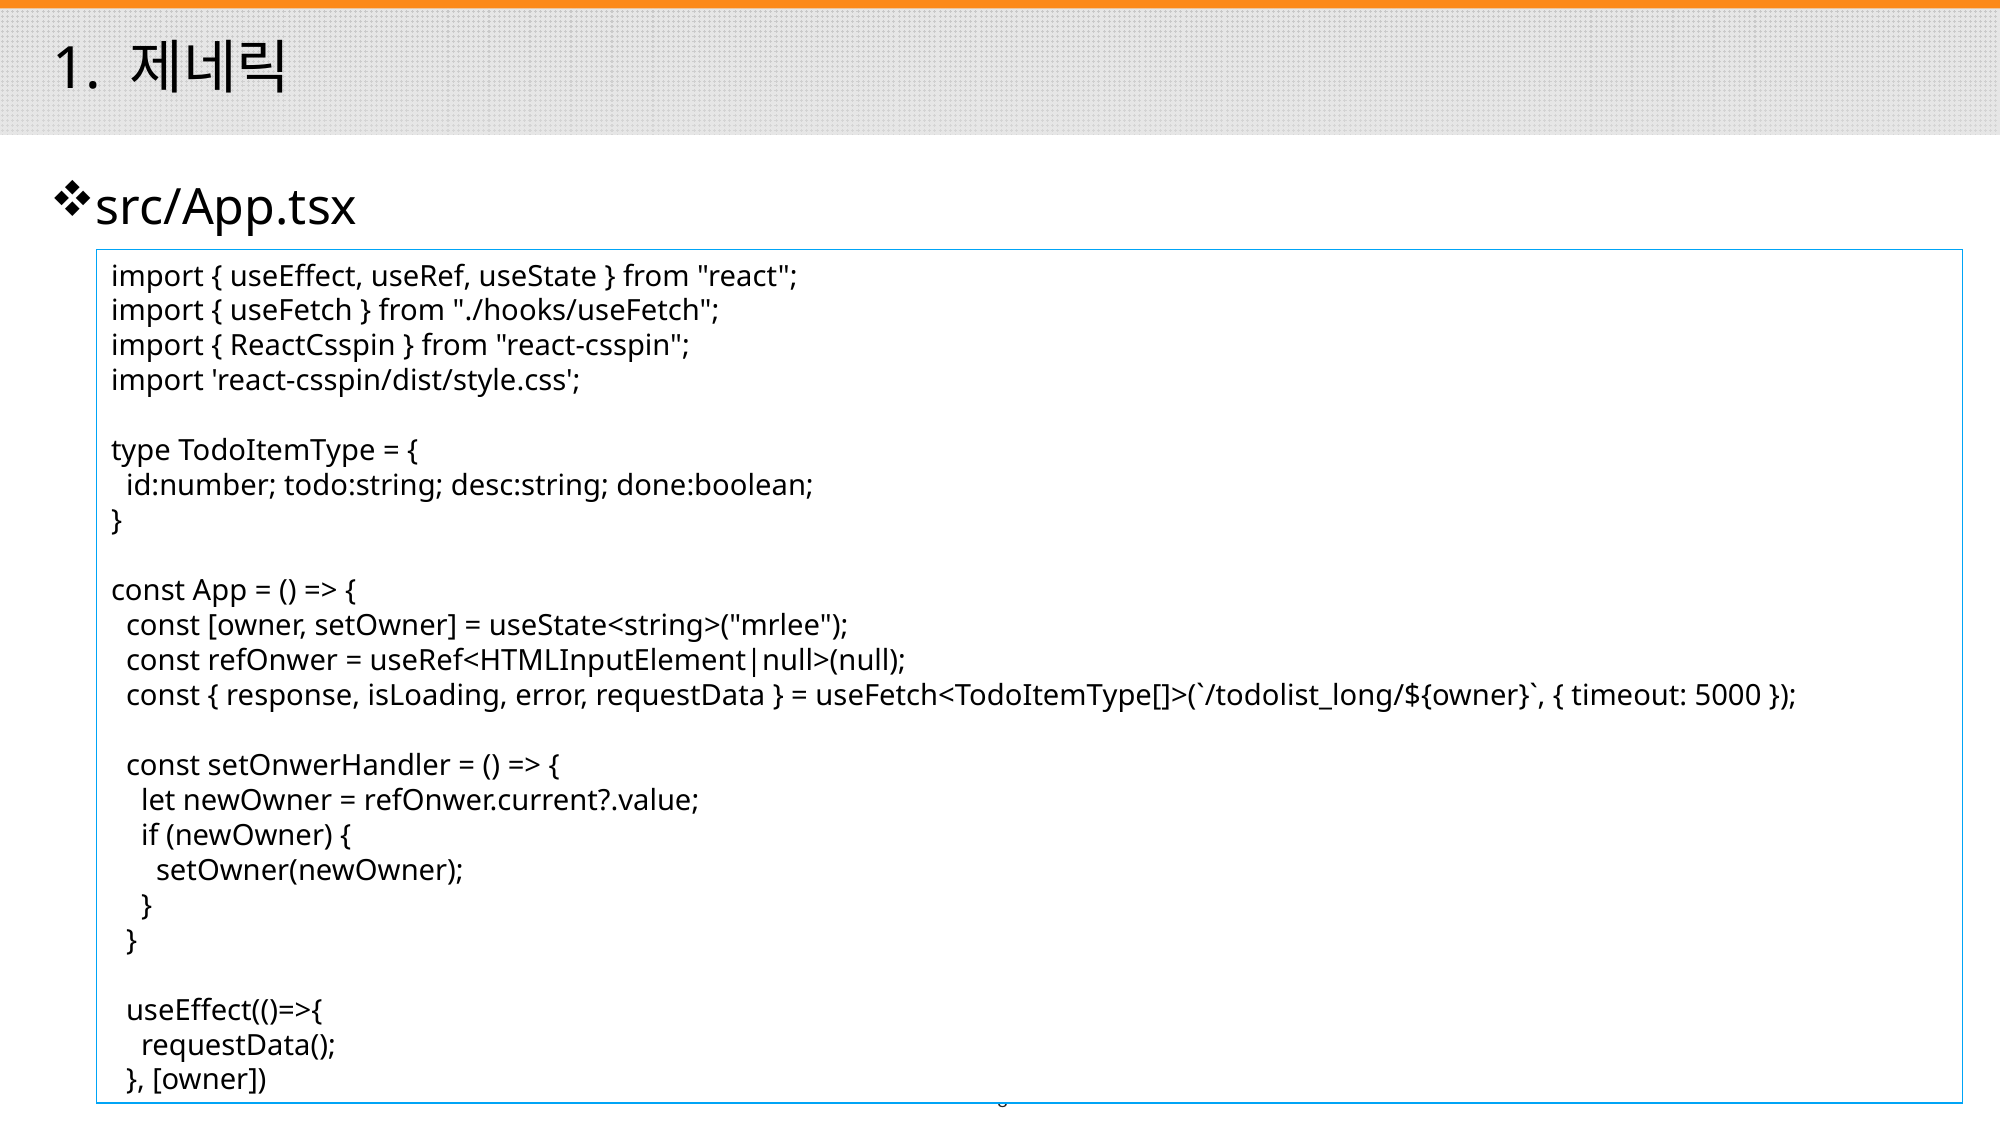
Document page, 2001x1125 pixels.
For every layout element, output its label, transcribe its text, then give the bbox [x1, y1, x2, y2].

list src/App.tsx [35, 166, 1963, 1065]
picture [0, 9, 2000, 135]
text_box import { useEffect, useRef, useState } from "react"; import { useFetch } from "./hooks/useFetch"; import { ReactCsspin } from "react-csspin"; import 'react-csspin/dist/style.css'; type TodoItemType = { id:number; todo:string; desc:string; done:boolean; } const App = () => { const [owner, setOwner] = useState<string>("mrlee"); const refOnwer = useRef<HTMLInputElement|null>(null); const { response, isLoading, error, requestData } = useFetch<TodoItemType[]>(`/todolist_long/${owner}`, { timeout: 5000 }); const setOnwerHandler = () => { let newOwner = refOnwer.current?.value; if (newOwner) { setOwner(newOwner); } } useEffect(()=>{ requestData(); }, [owner]) [96, 249, 1963, 1104]
title 1. 제네릭 [37, 22, 1838, 120]
